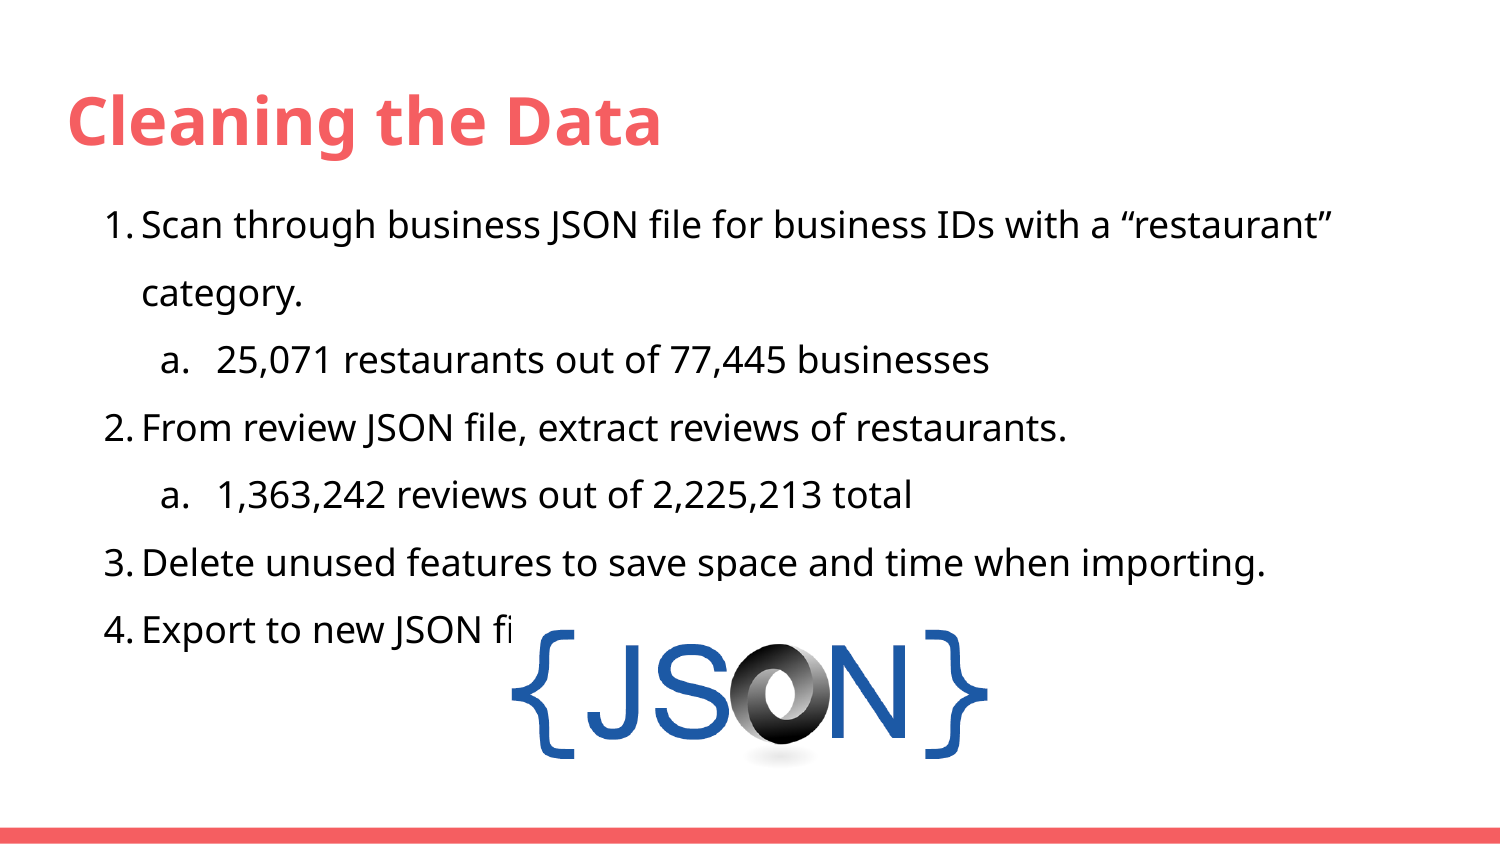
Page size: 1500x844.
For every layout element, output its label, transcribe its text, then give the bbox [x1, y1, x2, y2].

list Scan through business JSON file for business IDs with a “restaurant” category. 25,071 restaurants out of 77,445 businesses From review JSON file, extract reviews of restaurants. 1,363,242 reviews out of 2,225,213 total Delete unused features to save space and time when importing. Export to new JSON files. [51, 164, 1449, 582]
title Cleaning the Data [51, 64, 1449, 164]
picture [511, 580, 989, 810]
